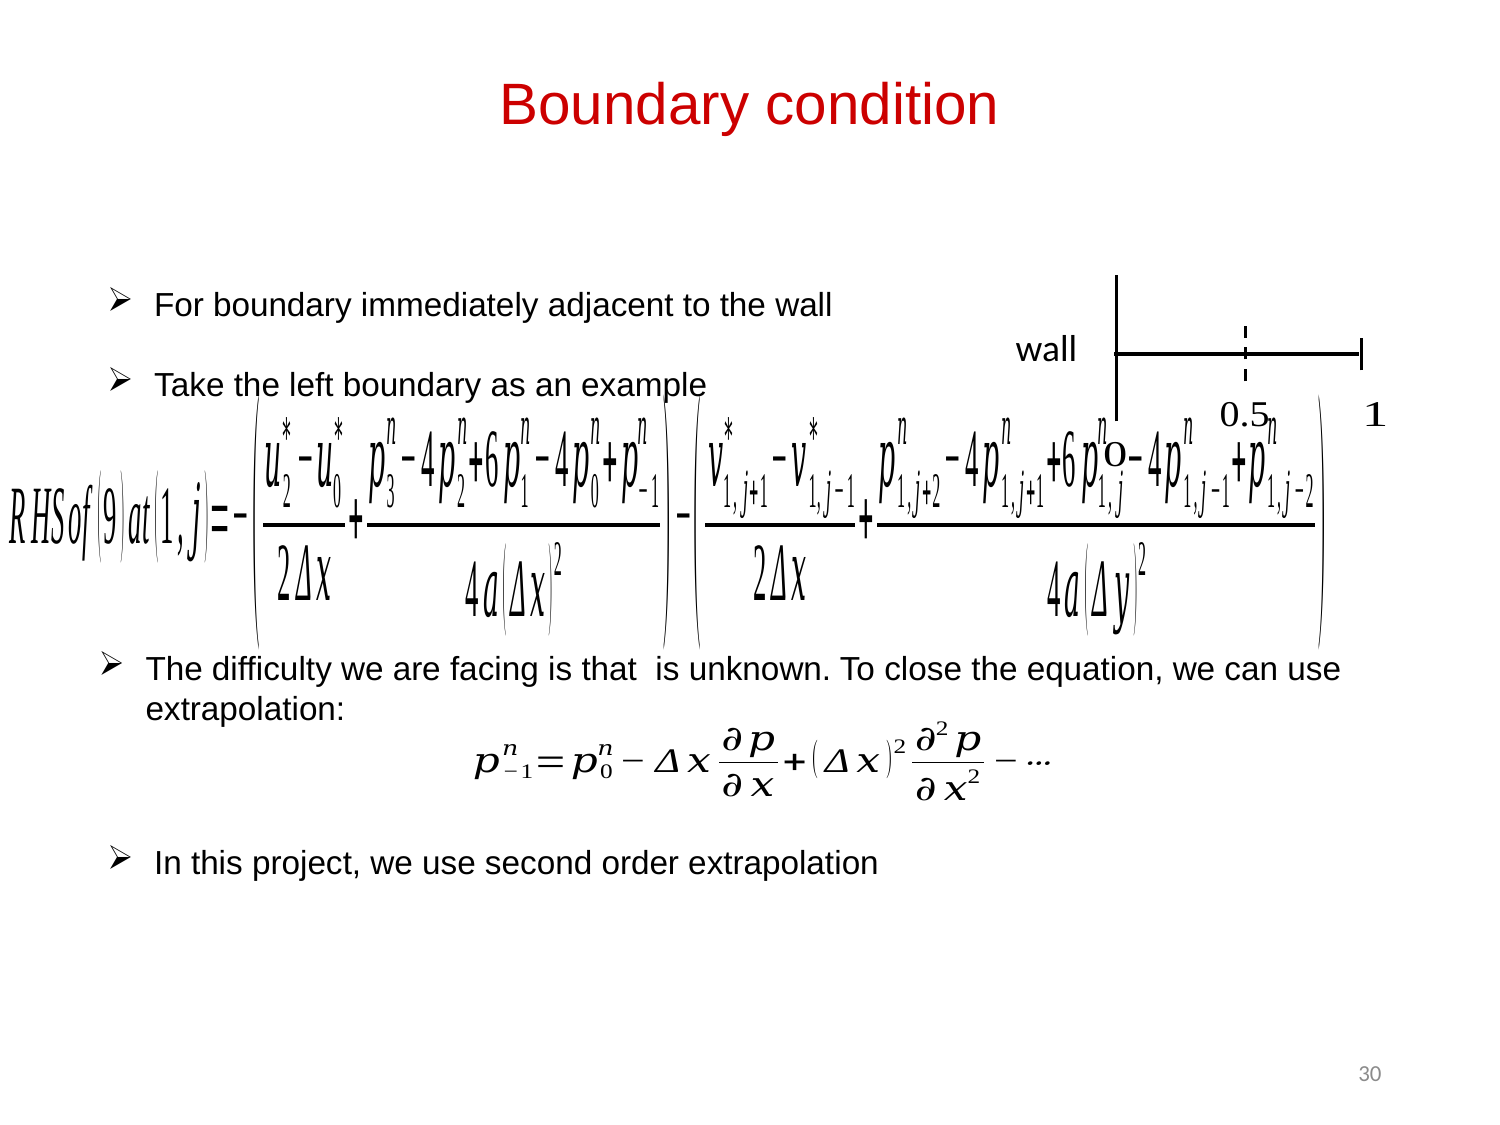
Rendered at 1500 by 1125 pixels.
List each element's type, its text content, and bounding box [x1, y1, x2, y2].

text_box wall [1000, 316, 1104, 377]
text_box Boundary condition [101, 46, 1399, 156]
slide_number 30 [1059, 1042, 1397, 1103]
text_box In this project, we use second order extrapolation [92, 834, 1066, 889]
